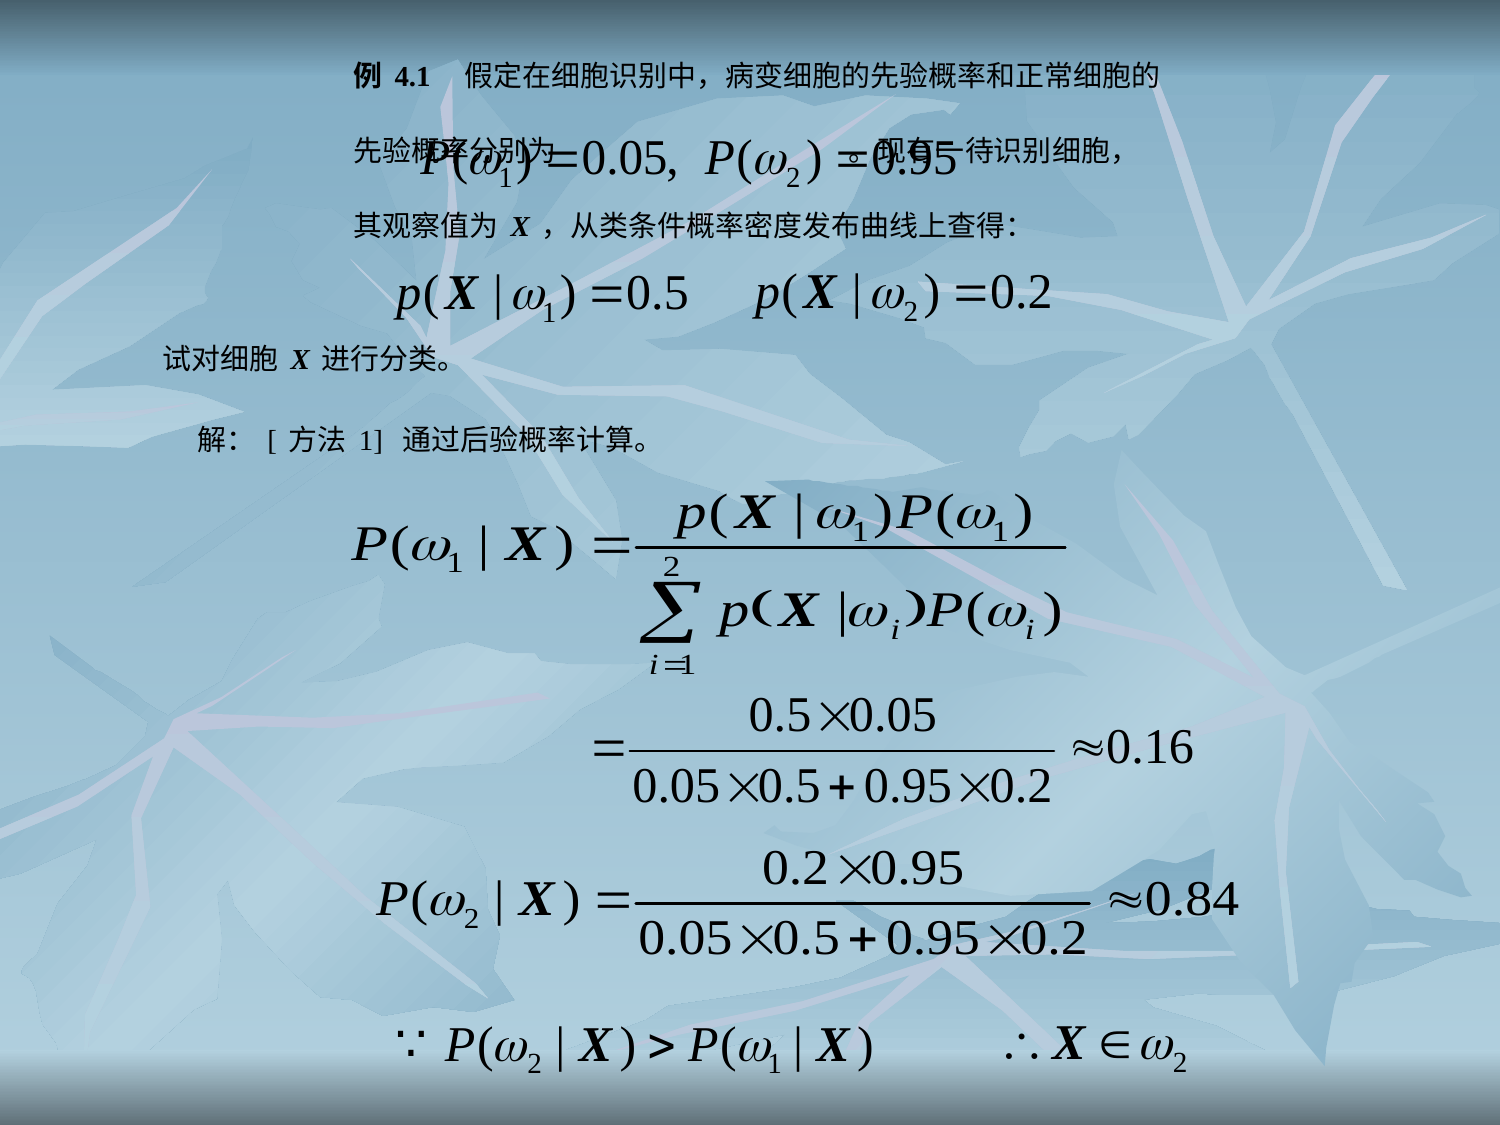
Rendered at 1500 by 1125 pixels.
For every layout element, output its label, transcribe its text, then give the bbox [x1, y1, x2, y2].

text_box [1000, 1009, 1197, 1081]
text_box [340, 480, 1077, 685]
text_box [395, 1010, 883, 1083]
text_box 例4.1 假定在细胞识别中，病变细胞的先验概率和正常细胞的 先验概率分别为 。现有一待识别细胞， 其观察值为X，从类条件概率密度发布曲线上查得： [338, 28, 1215, 270]
text_box 试对细胞X进行分类。 [147, 326, 482, 402]
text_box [382, 259, 695, 331]
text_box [581, 683, 1203, 814]
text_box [365, 836, 1250, 967]
text_box 解：[方法1] 通过后验概率计算。 [23, 407, 844, 483]
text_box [740, 258, 1062, 330]
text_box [411, 124, 966, 196]
